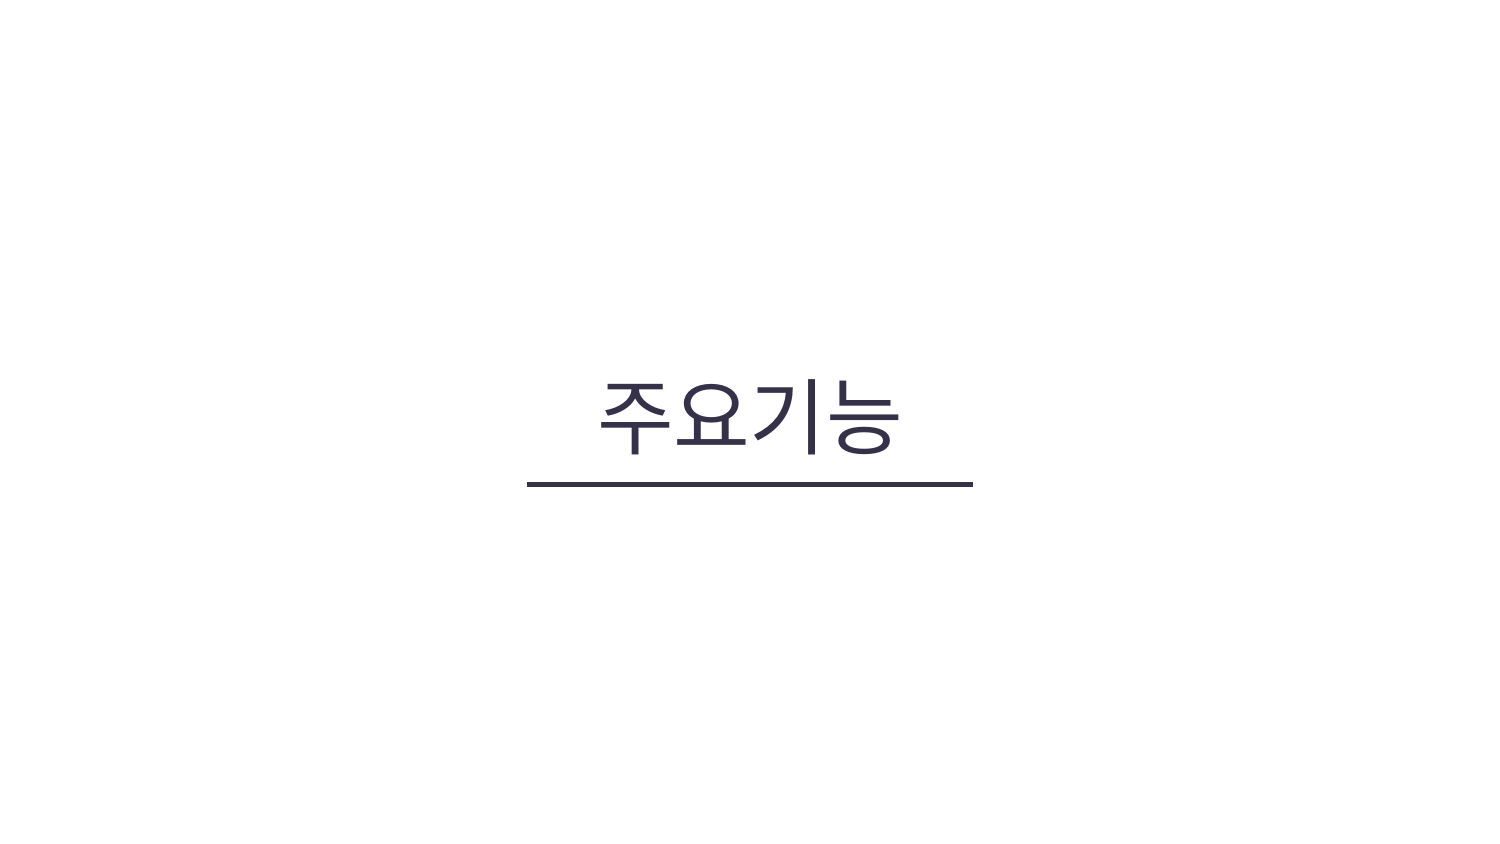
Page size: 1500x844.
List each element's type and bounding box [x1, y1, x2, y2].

text_box [526, 359, 973, 485]
